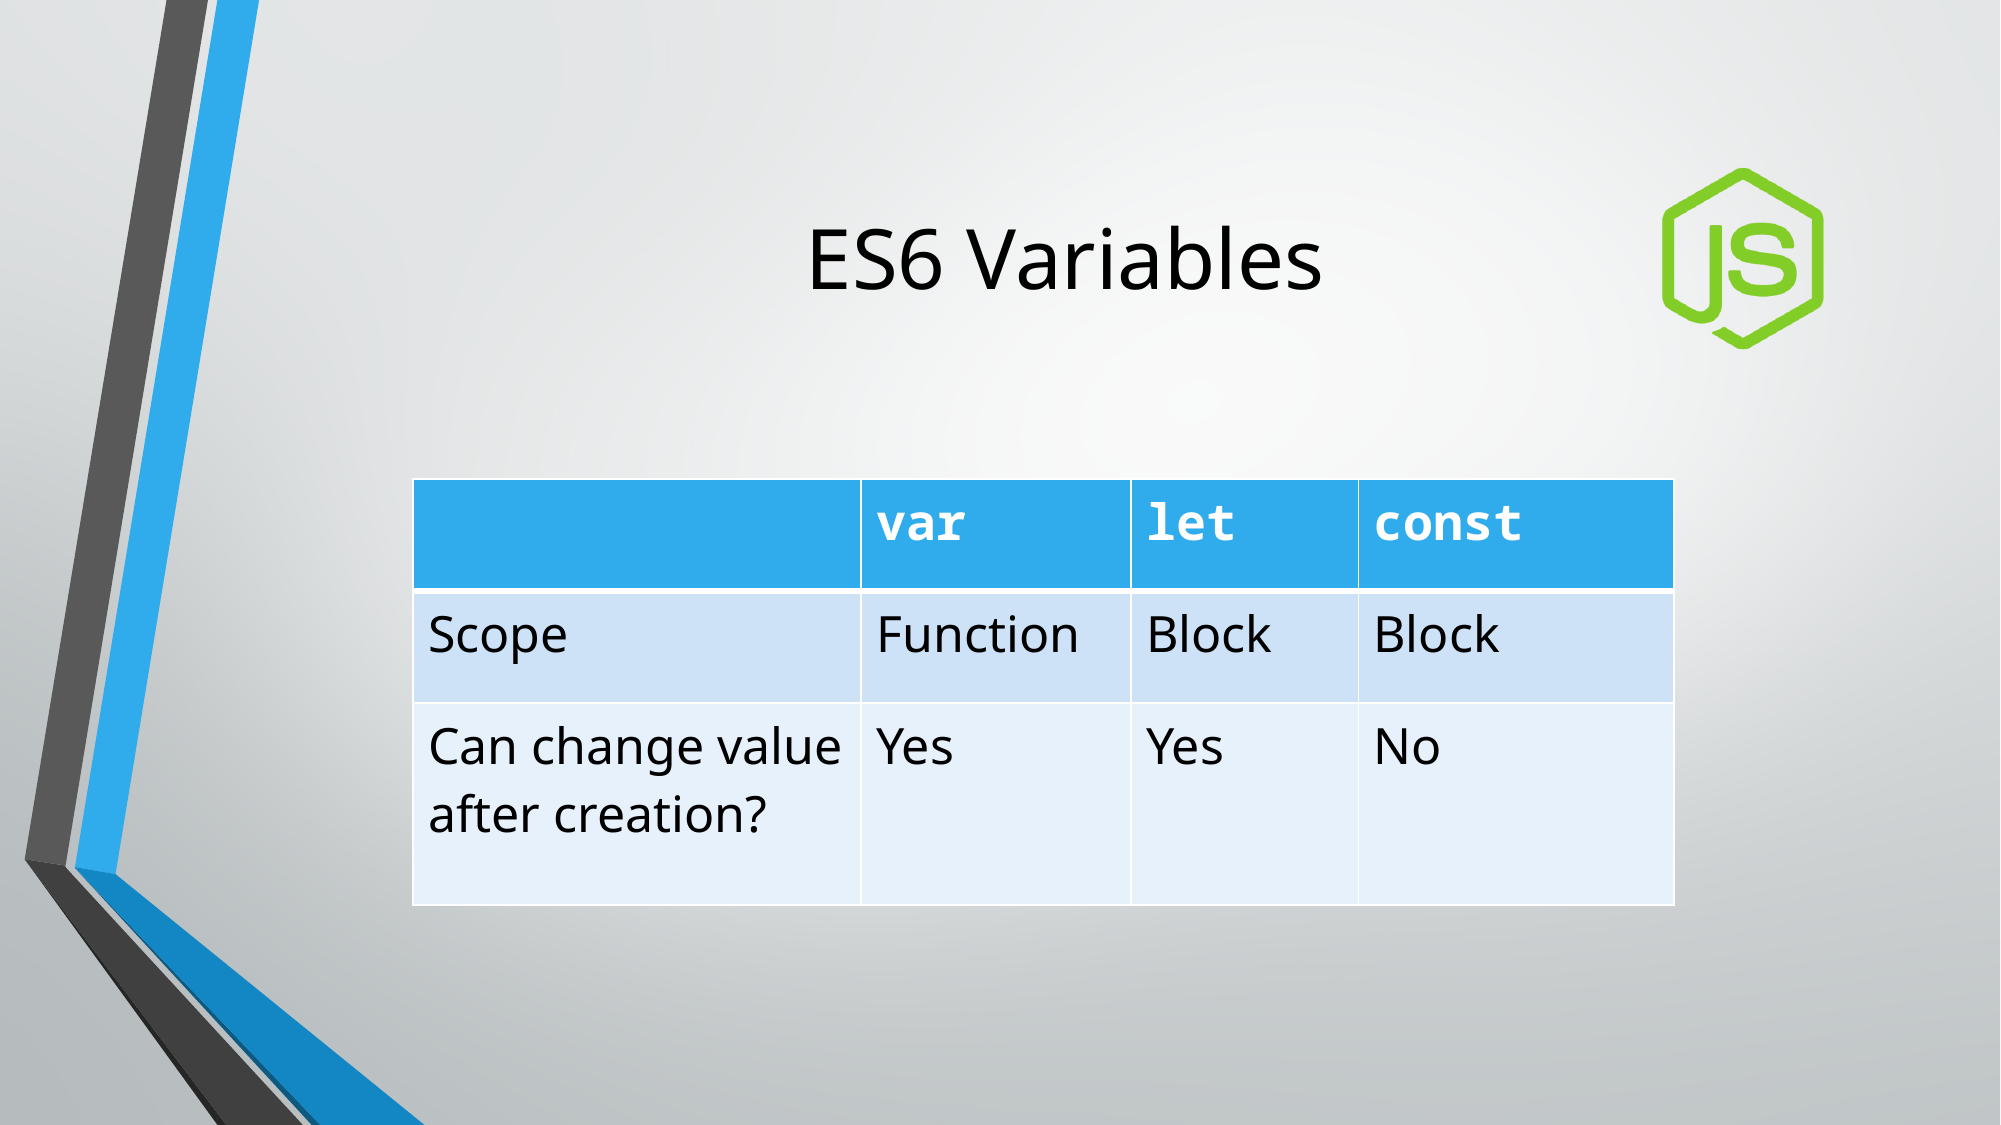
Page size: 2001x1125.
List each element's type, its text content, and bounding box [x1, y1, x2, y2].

title ES6 Variables [243, 112, 1599, 400]
table_cell Yes [862, 704, 1130, 904]
table_cell Yes [1132, 704, 1358, 904]
picture [1599, 112, 1888, 401]
table_cell Function [862, 594, 1130, 702]
table_header [414, 480, 860, 588]
table_cell Block [1132, 594, 1358, 702]
table_cell No [1359, 704, 1673, 904]
table_cell Can change value after creation? [414, 704, 860, 904]
table_header const [1359, 480, 1673, 588]
table_header let [1132, 480, 1358, 588]
table_cell Block [1359, 594, 1673, 702]
table_cell Scope [414, 594, 860, 702]
table_header var [862, 480, 1130, 588]
